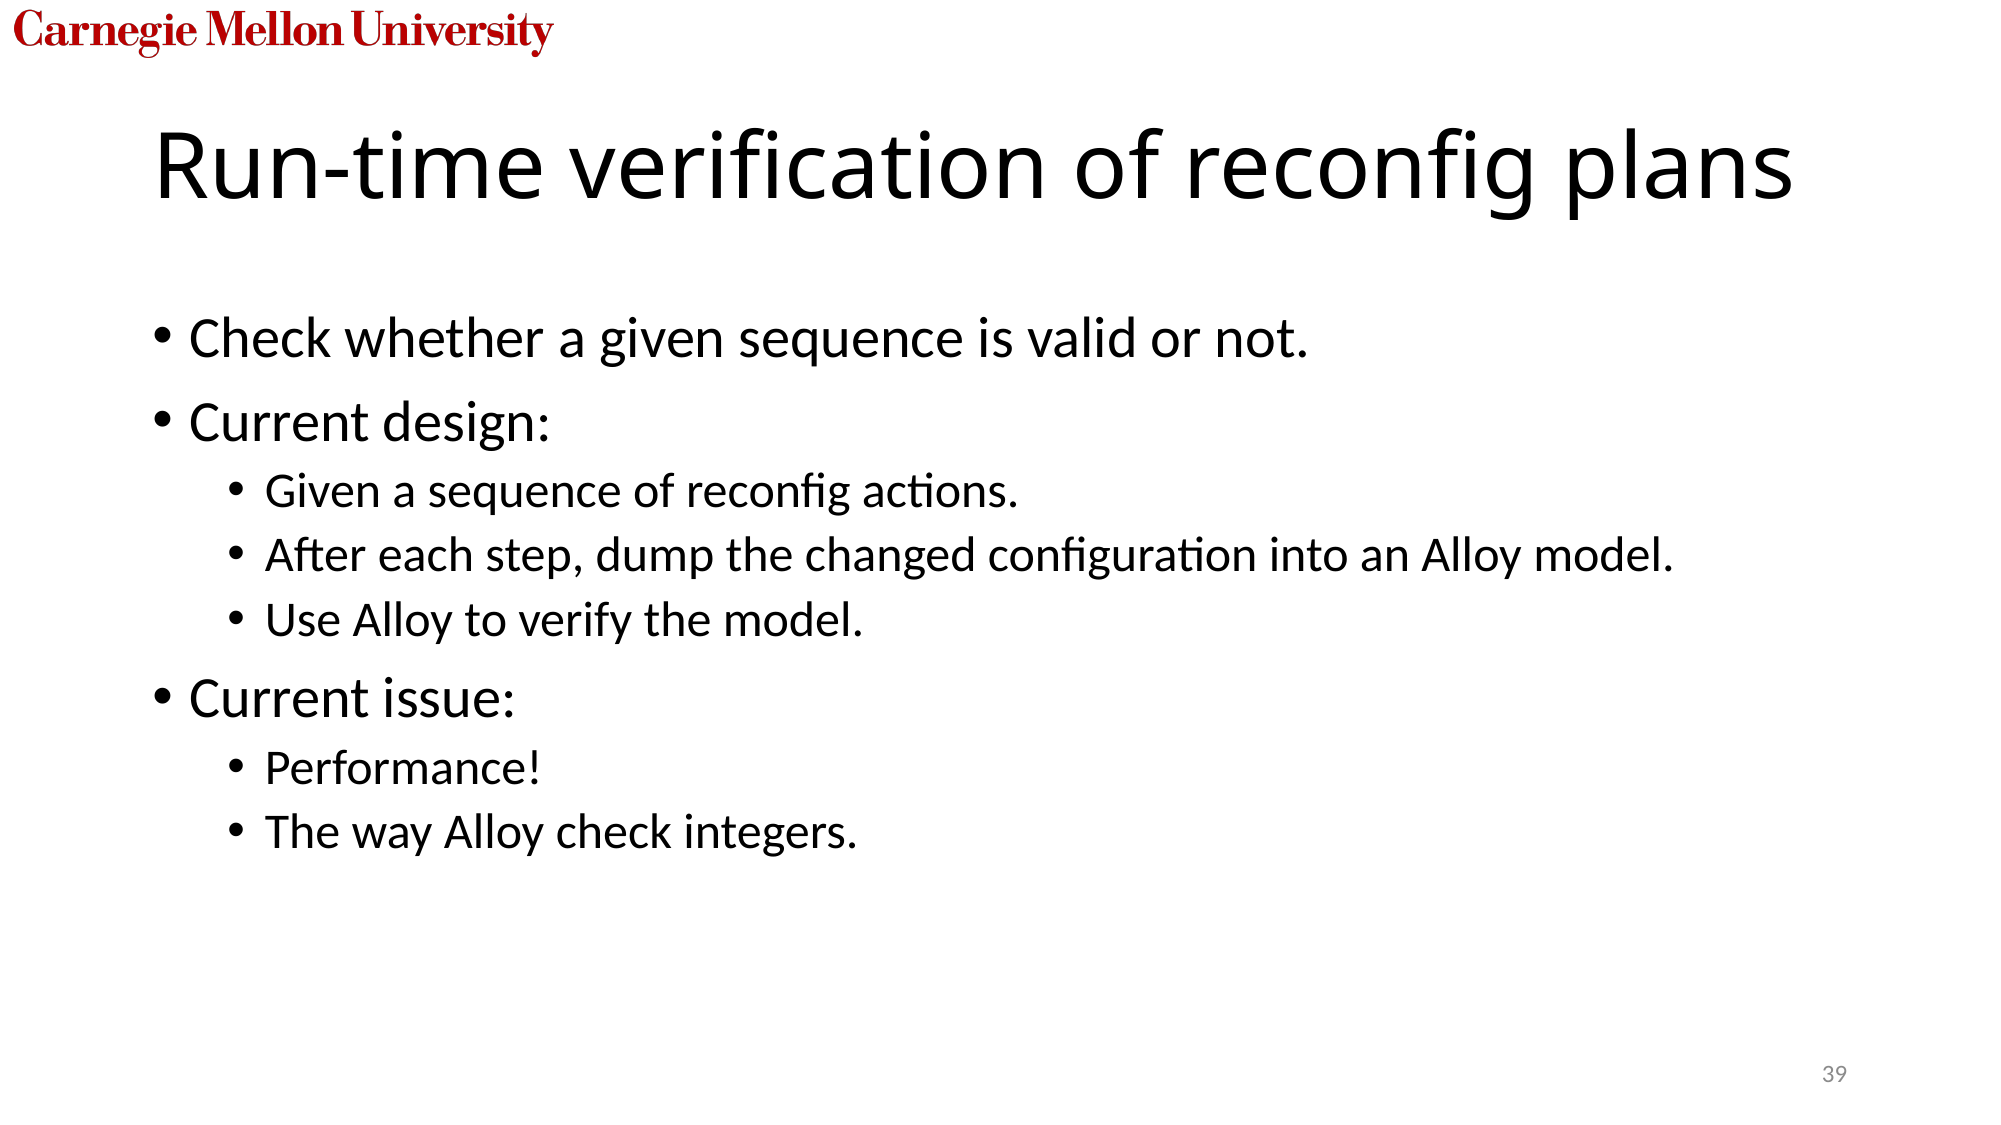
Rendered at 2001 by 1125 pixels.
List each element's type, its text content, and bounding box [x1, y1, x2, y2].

picture [14, 9, 554, 60]
list Check whether a given sequence is valid or not. Current design: Given a sequence of reconfig actions. After each step, dump the changed configuration into an Alloy model. Use Alloy to verify the model. Current issue: Performance! The way Alloy check integers. [137, 299, 1863, 1014]
slide_number 39 [1412, 1042, 1863, 1103]
title Run-time verification of reconfig plans [137, 59, 1863, 278]
